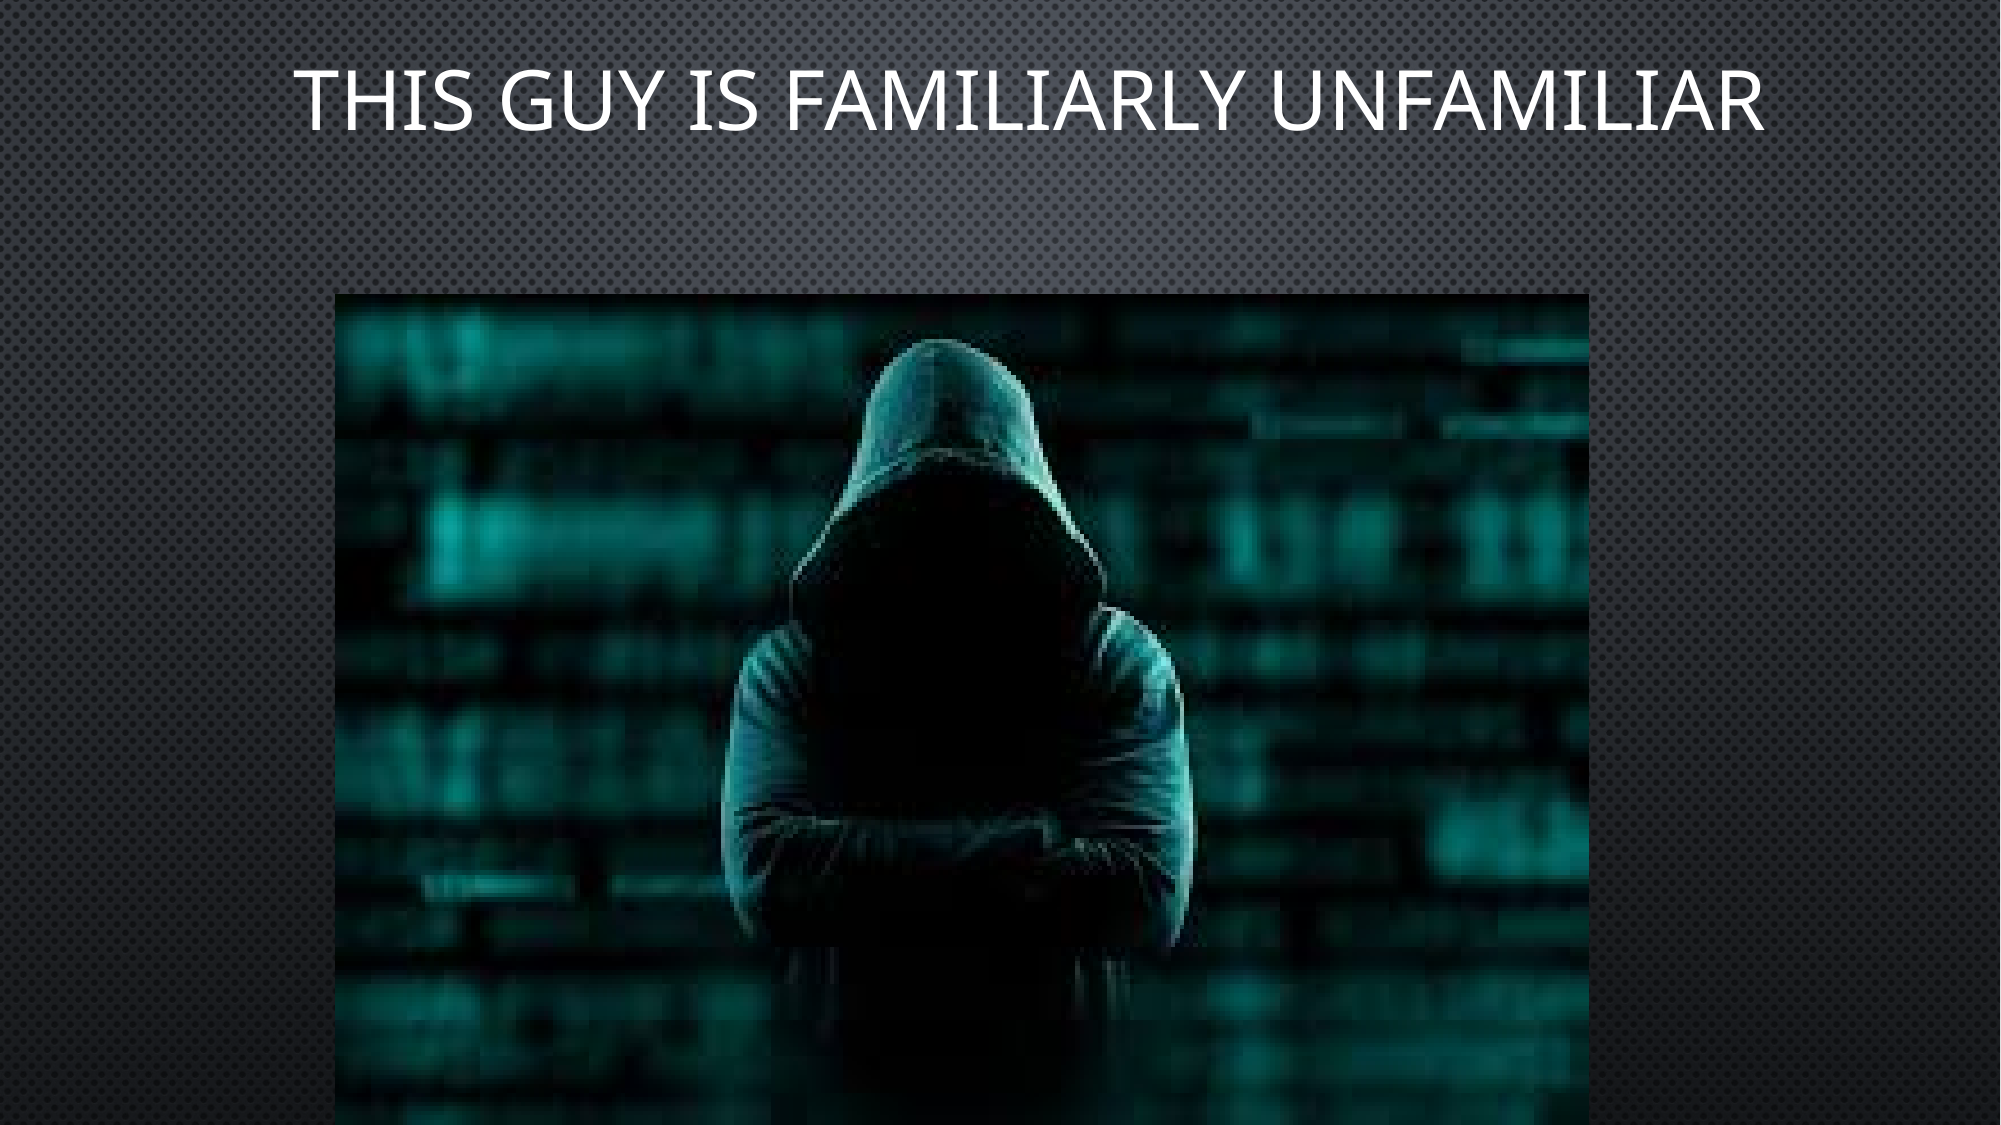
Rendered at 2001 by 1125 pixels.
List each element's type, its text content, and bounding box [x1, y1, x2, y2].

text_box THIS GUY IS FAMILIARLY UNFAMILIAR [126, 40, 1936, 155]
picture [335, 294, 1589, 1125]
